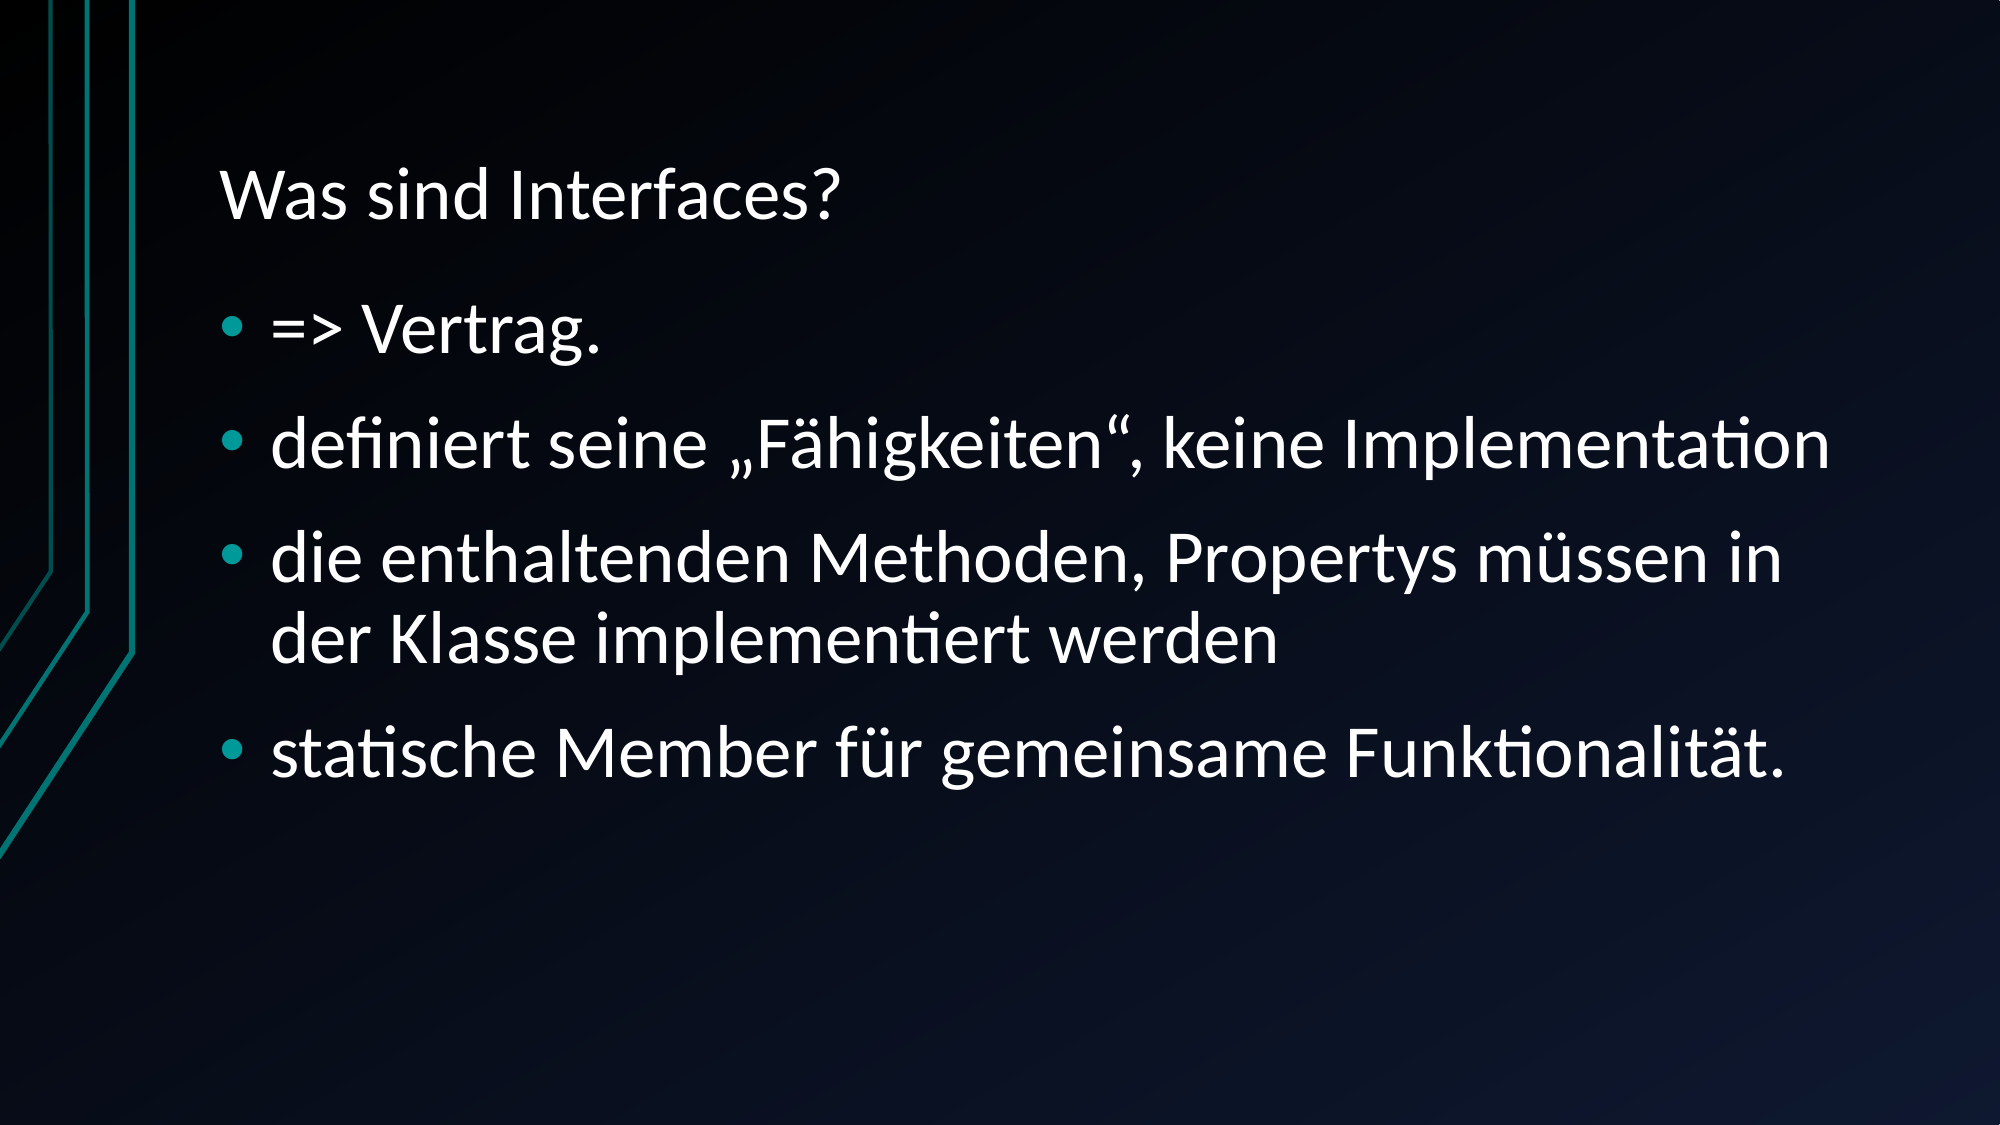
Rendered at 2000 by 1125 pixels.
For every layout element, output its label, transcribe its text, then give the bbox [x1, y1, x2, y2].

title Was sind Interfaces? [199, 45, 1900, 246]
list => Vertrag. definiert seine „Fähigkeiten“, keine Implementation die enthaltenden Methoden, Propertys müssen in der Klasse implementiert werden statische Member für gemeinsame Funktionalität. [199, 279, 1900, 1012]
